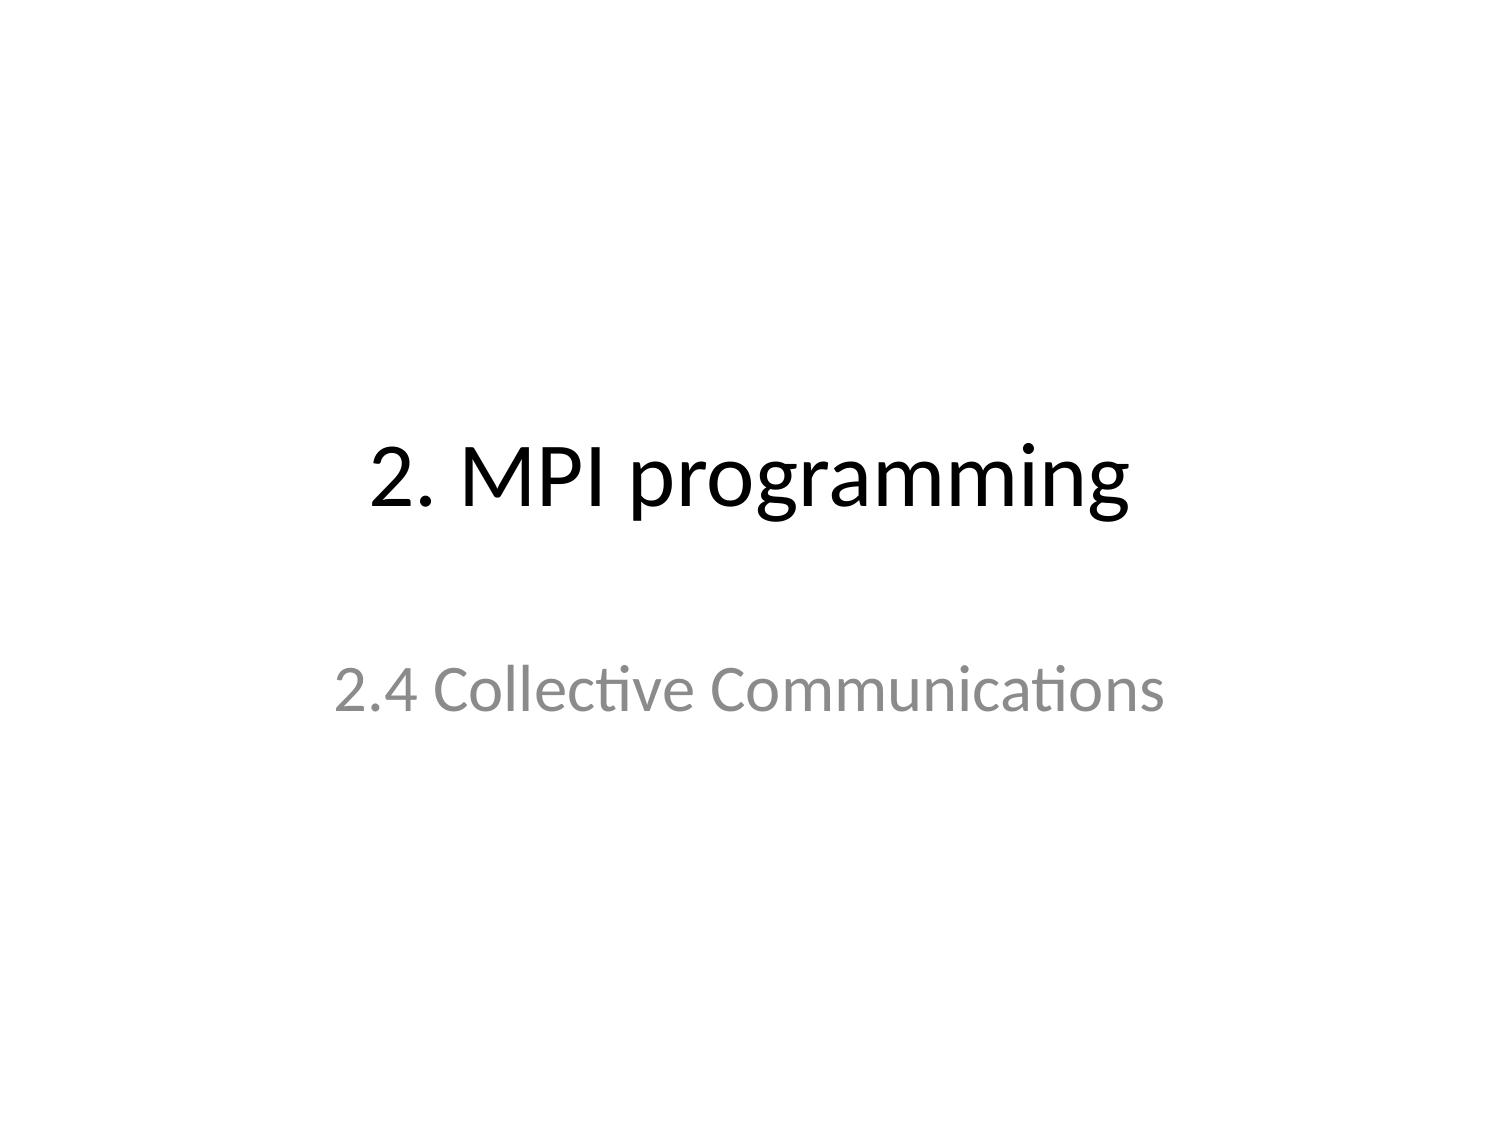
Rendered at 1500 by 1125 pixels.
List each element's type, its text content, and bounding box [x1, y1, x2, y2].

subtitle 2.4 Collective Communications [225, 637, 1275, 925]
title 2. MPI programming [112, 349, 1388, 591]
